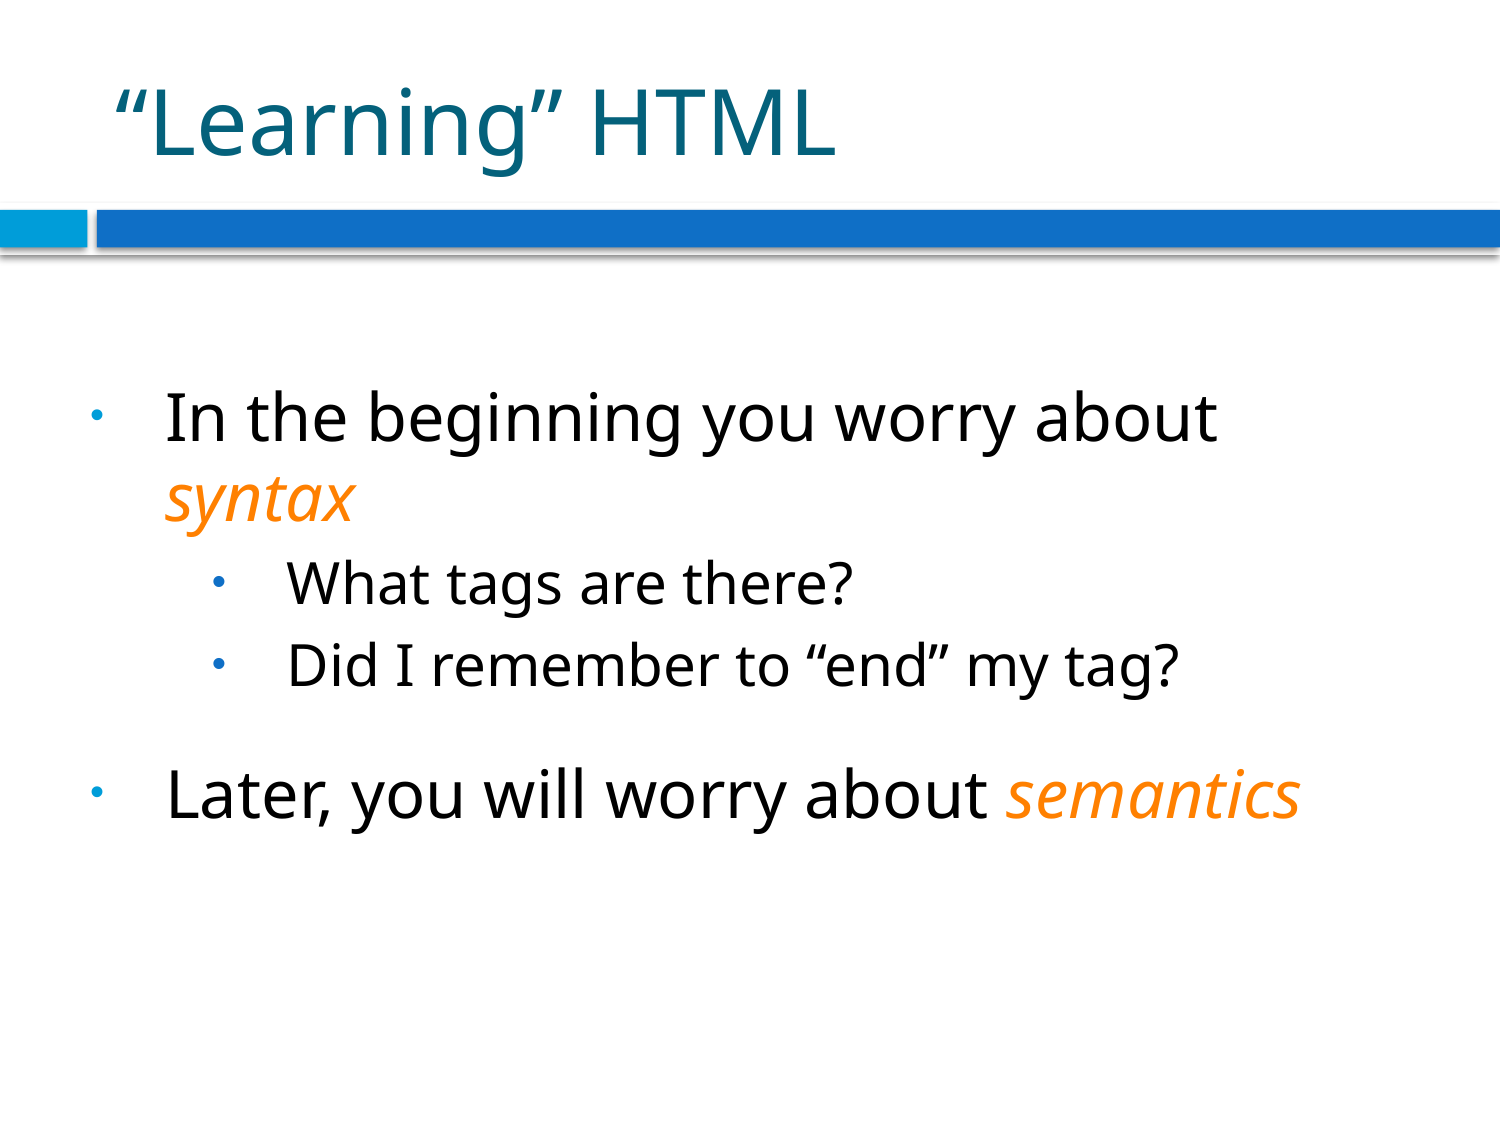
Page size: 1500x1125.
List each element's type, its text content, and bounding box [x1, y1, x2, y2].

title “Learning” HTML [100, 37, 1439, 201]
list In the beginning you worry about syntax What tags are there? Did I remember to “end” my tag? Later, you will worry about semanticsne is searching my page can they find what they need and access it easily? [74, 367, 1426, 919]
